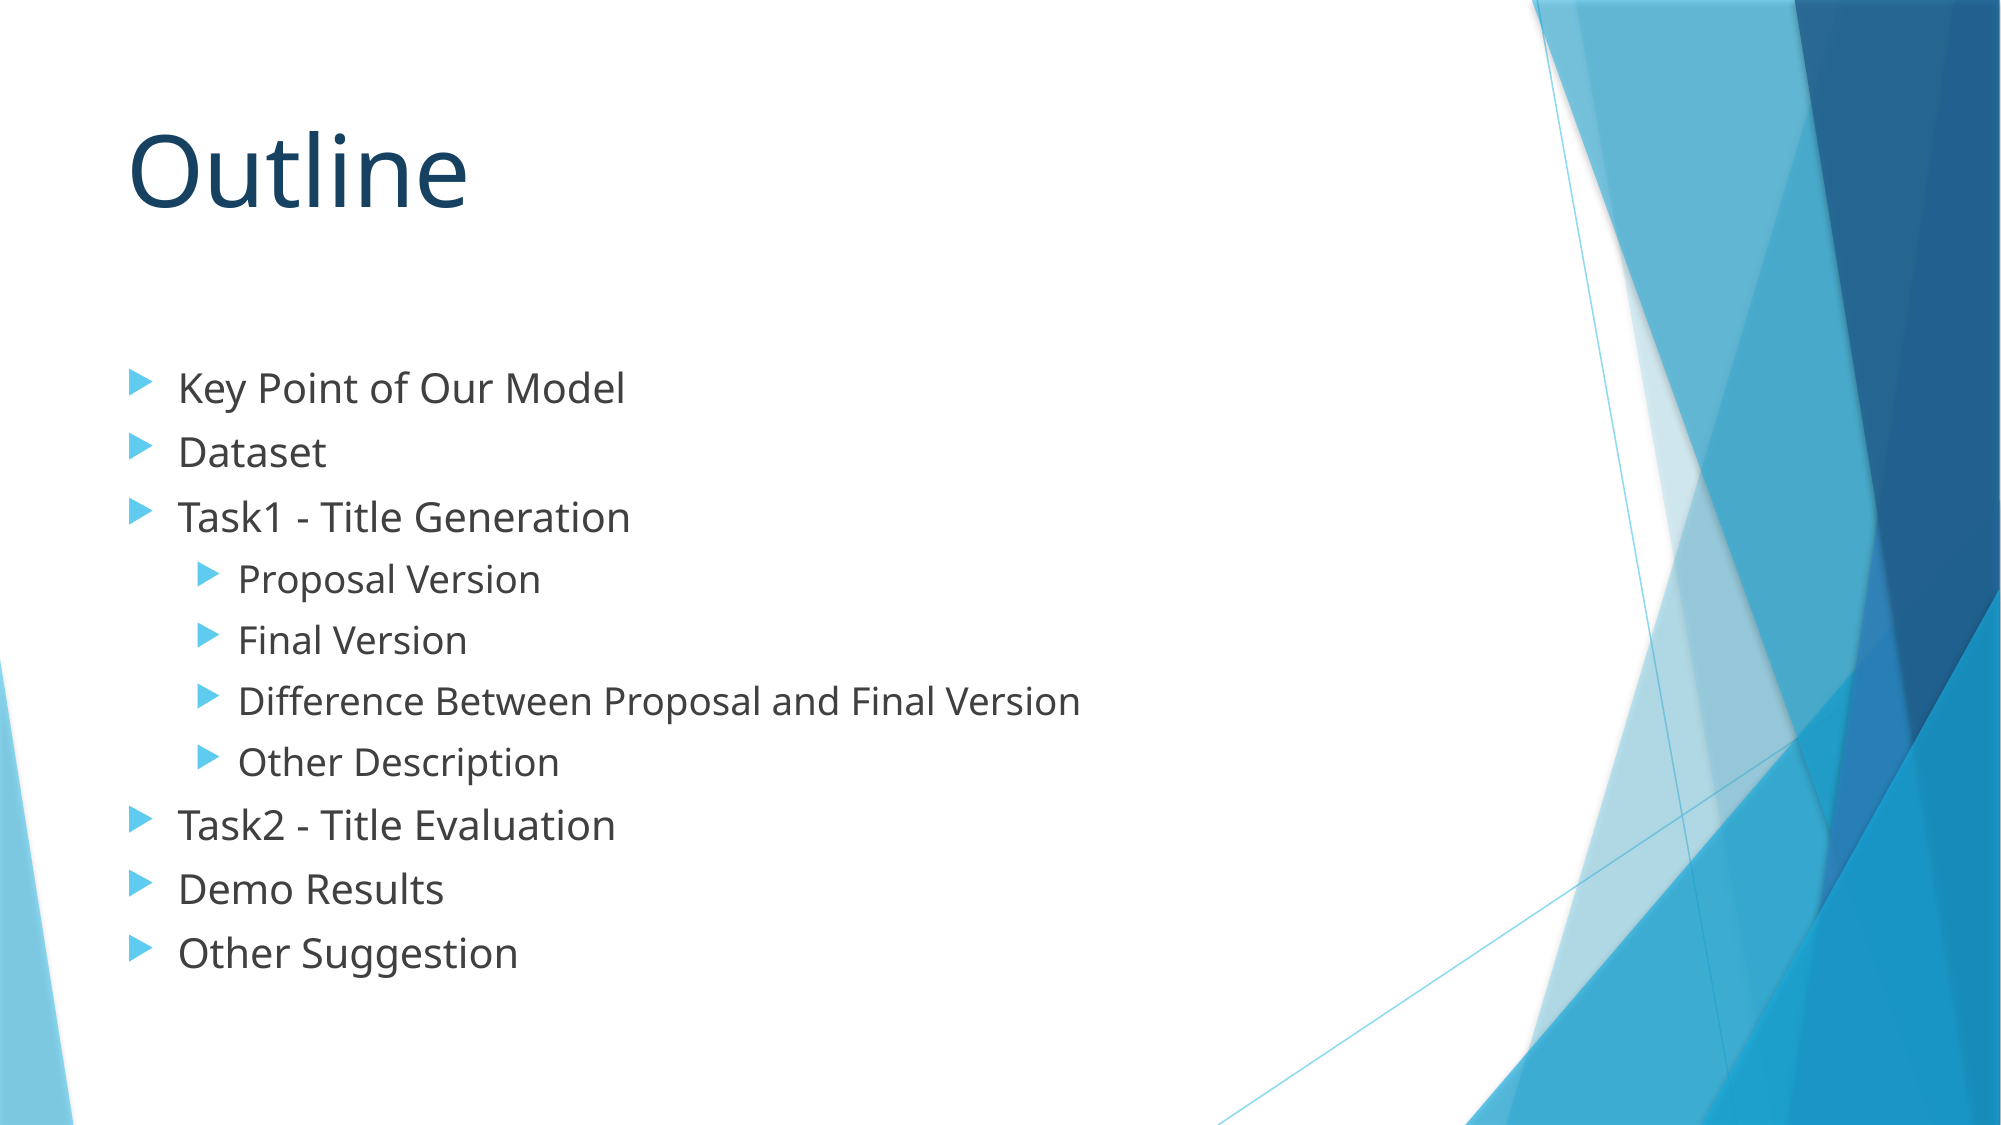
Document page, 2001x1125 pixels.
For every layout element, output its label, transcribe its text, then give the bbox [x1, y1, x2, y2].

list Key Point of Our Model Dataset Task1 - Title Generation Proposal Version Final Version Difference Between Proposal and Final Version Other Description Task2 - Title Evaluation Demo Results Other Suggestion [111, 354, 1522, 992]
title Outline [111, 99, 1522, 317]
